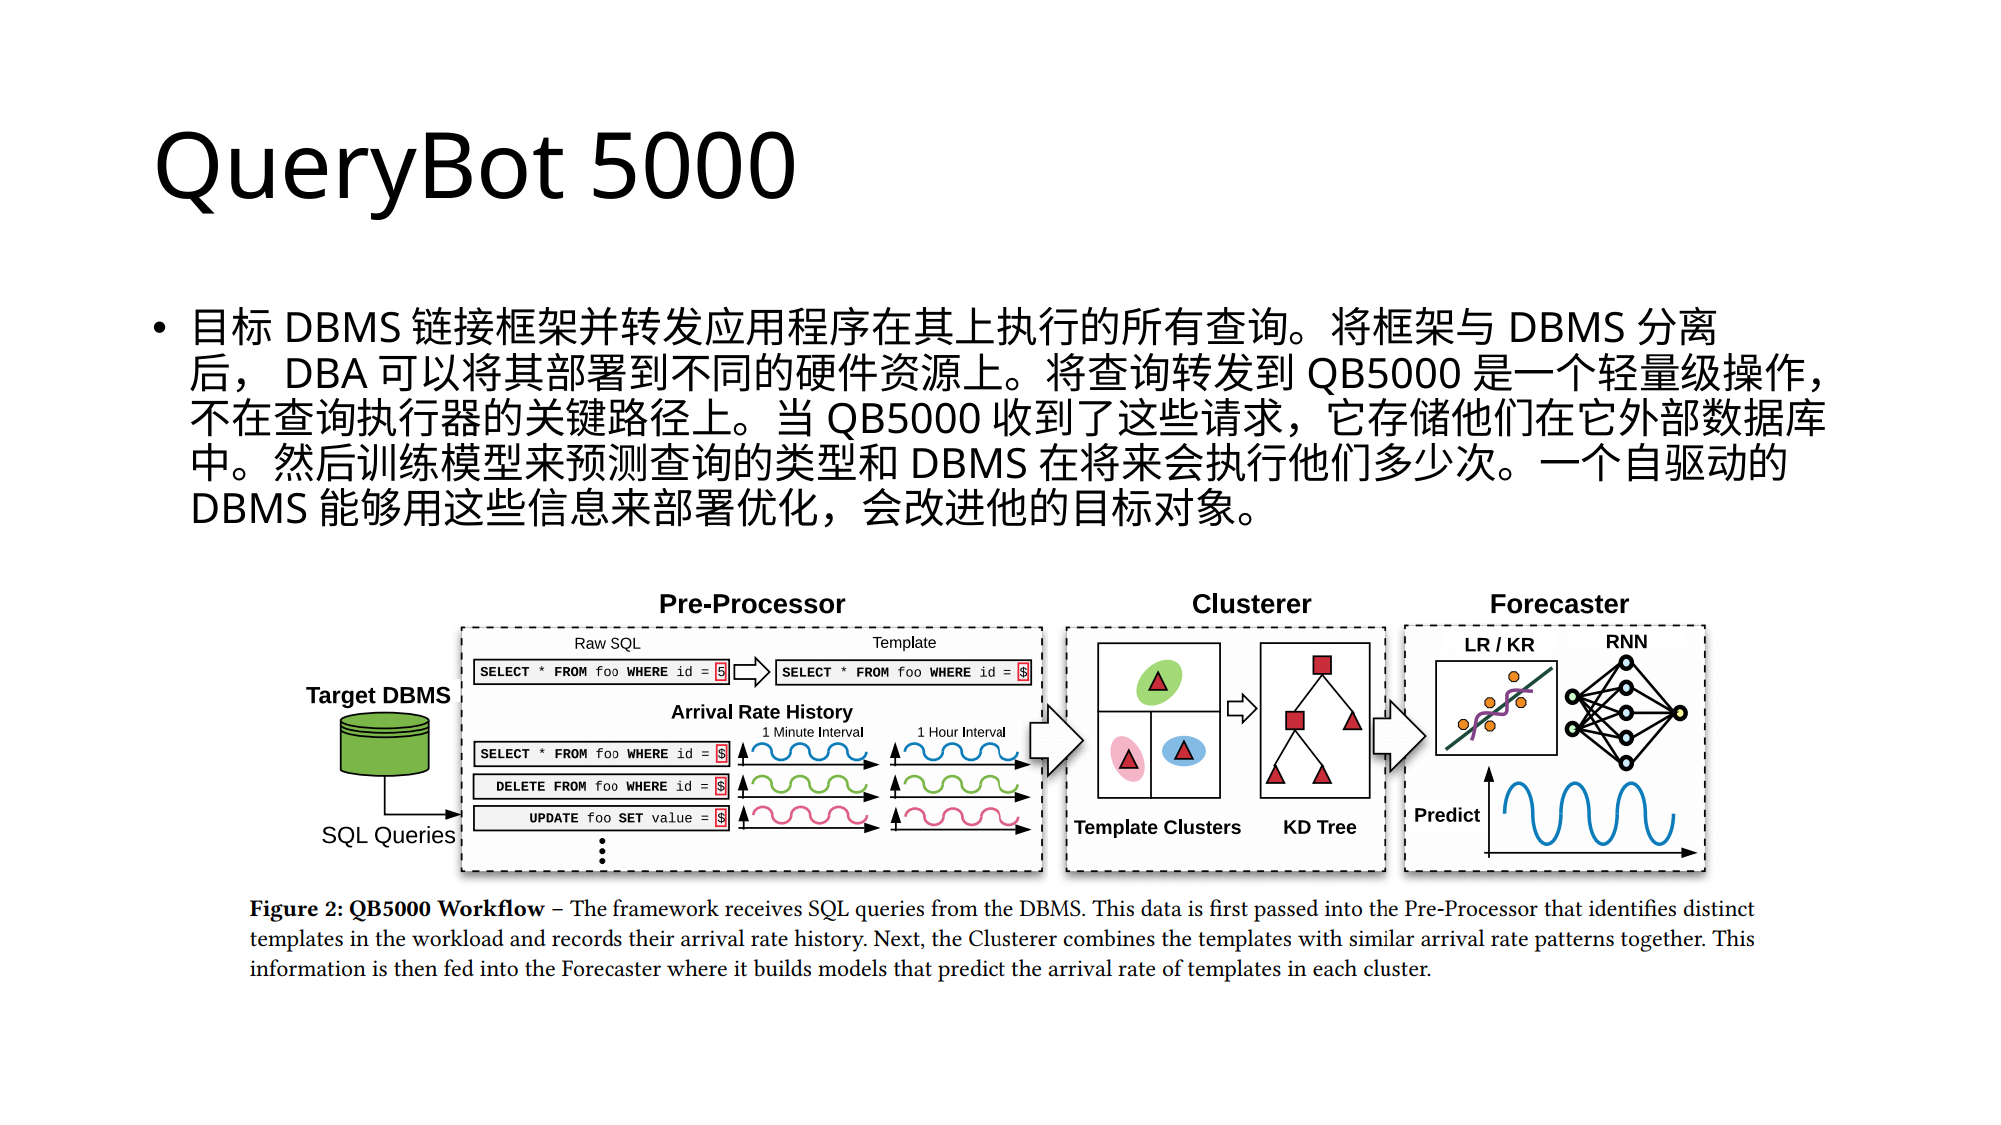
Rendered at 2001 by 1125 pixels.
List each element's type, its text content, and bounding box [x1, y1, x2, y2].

picture [227, 562, 1773, 988]
list 目标DBMS链接框架并转发应用程序在其上执行的所有查询。将框架与DBMS分离后，DBA可以将其部署到不同的硬件资源上。将查询转发到QB5000是一个轻量级操作，不在查询执行器的关键路径上。当QB5000收到了这些请求，它存储他们在它外部数据库中。然后训练模型来预测查询的类型和DBMS在将来会执行他们多少次。一个自驱动的DBMS能够用这些信息来部署优化，会改进他的目标对象。 [137, 299, 1863, 1014]
title QueryBot 5000 [137, 59, 1863, 278]
